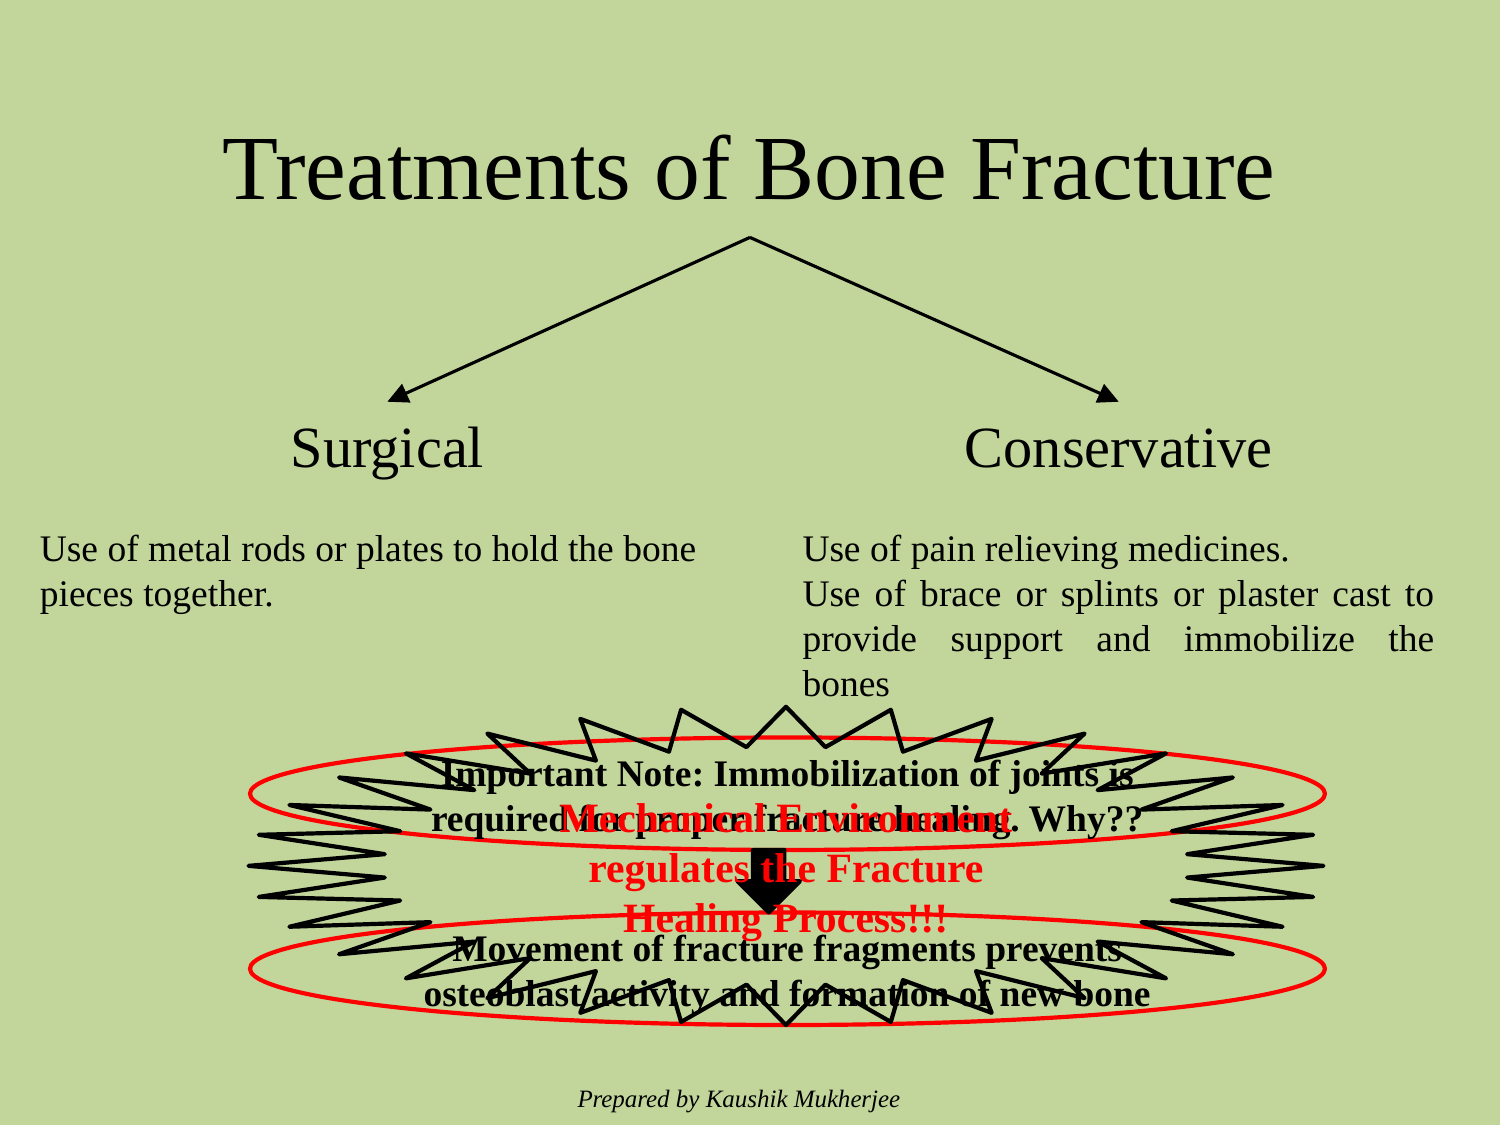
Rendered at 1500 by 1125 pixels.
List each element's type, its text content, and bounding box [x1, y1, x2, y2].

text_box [387, 237, 747, 402]
text_box Movement of fracture fragments prevents osteoblast activity and formation of new bone [786, 928, 1325, 1026]
text_box Important Note: Immobilization of joints is required for proper fracture healing. Why?? [249, 754, 470, 831]
text_box Movement of fracture fragments prevents osteoblast activity and formation of new bone [249, 928, 785, 1026]
text_box Important Note: Immobilization of joints is required for proper fracture healing. Why?? [1102, 753, 1325, 831]
list Treatments of Bone Fracture [75, 99, 1425, 238]
text_box Prepared by Kaushik Mukherjee [562, 1074, 925, 1121]
text_box Important Note: Immobilization of joints is required for proper fracture healing. Why?? [1044, 746, 1162, 773]
text_box Important Note: Immobilization of joints is required for proper fracture healing. Why?? [410, 746, 528, 773]
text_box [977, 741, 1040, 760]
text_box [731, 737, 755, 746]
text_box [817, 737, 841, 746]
text_box Surgical Use of metal rods or plates to hold the bone pieces together. [24, 401, 750, 624]
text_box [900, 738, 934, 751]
text_box Conservative Use of pain relieving medicines. Use of brace or splints or plaster cast to provide support and immobilize the bones [787, 401, 1450, 670]
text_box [749, 237, 1119, 402]
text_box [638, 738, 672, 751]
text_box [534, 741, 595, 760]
text_box Mechanical Environment regulates the Fracture Healing Process!!! [248, 706, 1324, 1026]
